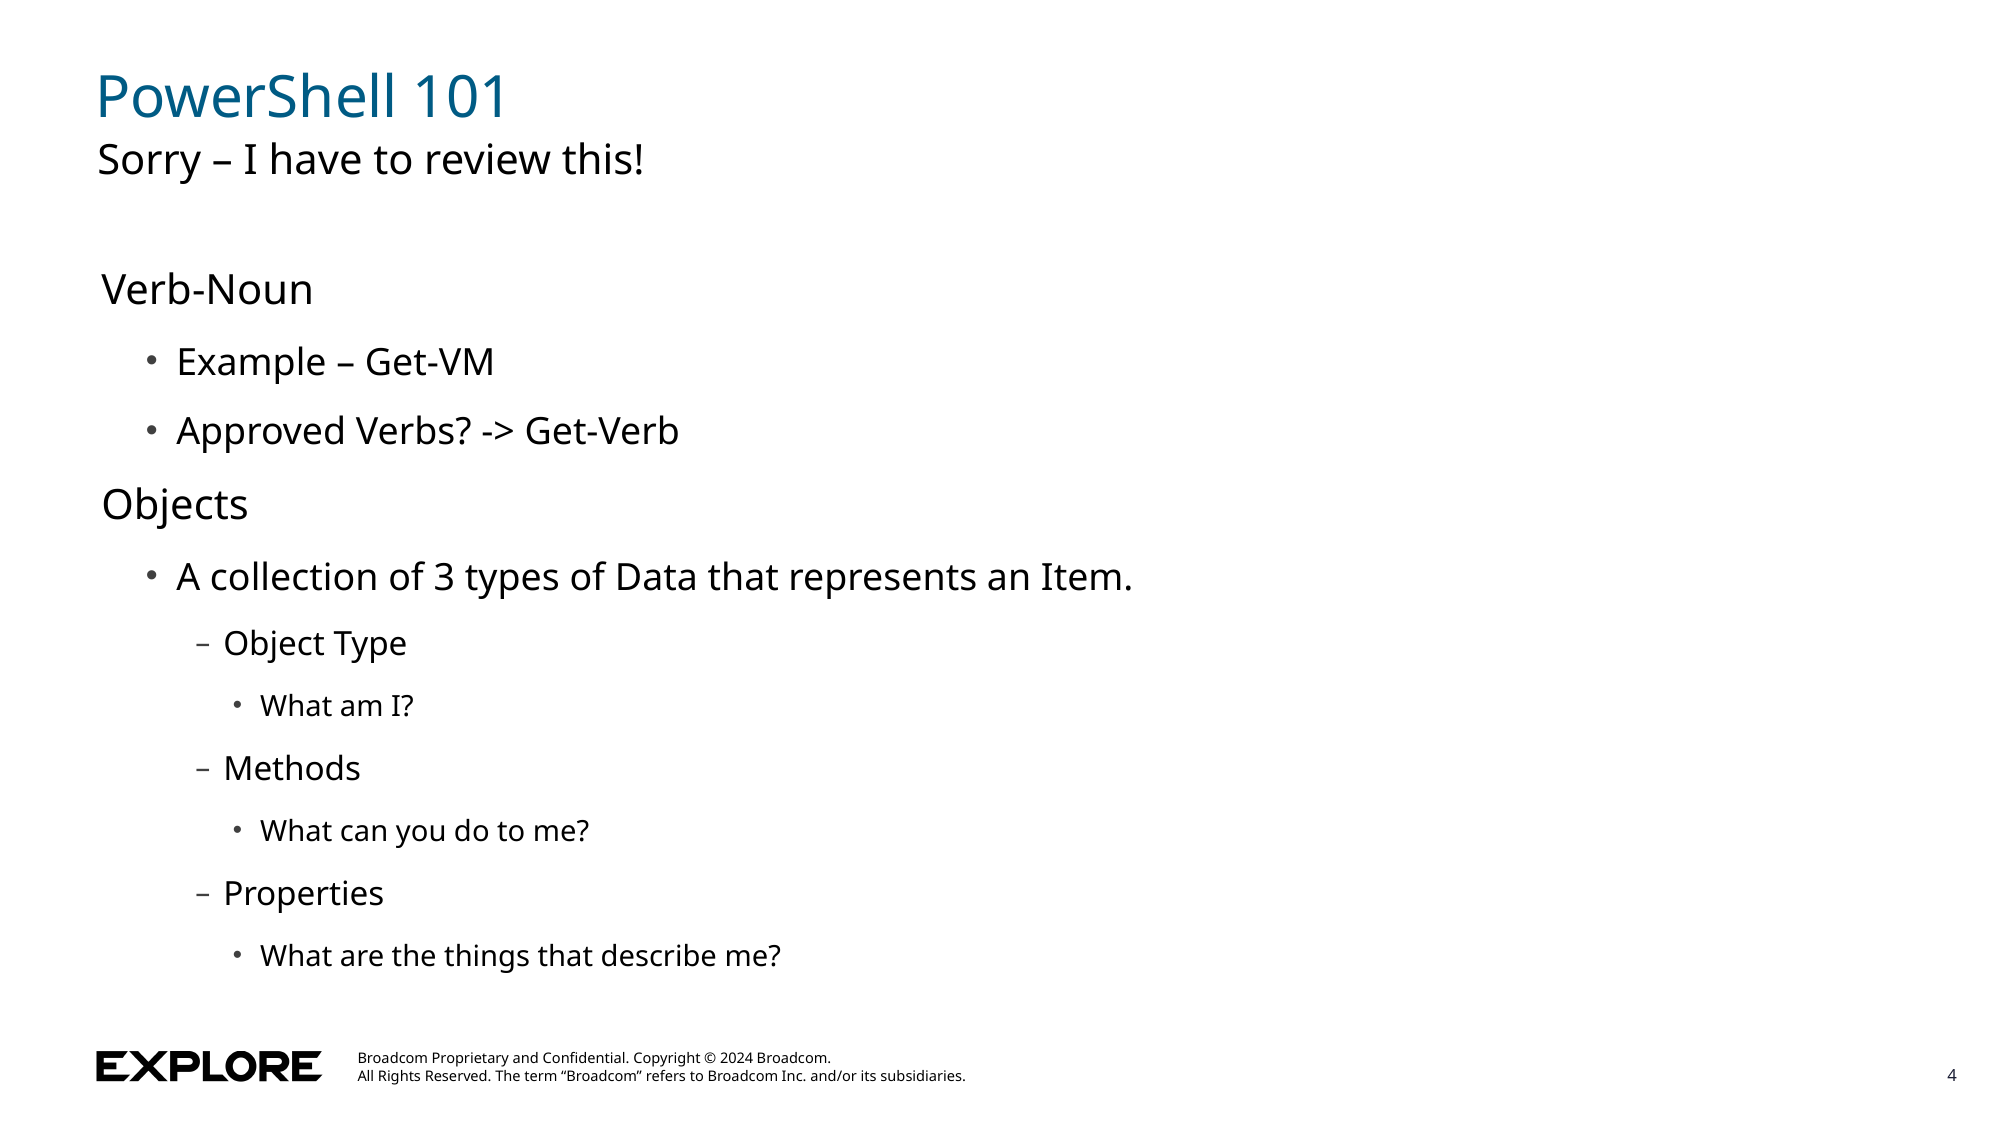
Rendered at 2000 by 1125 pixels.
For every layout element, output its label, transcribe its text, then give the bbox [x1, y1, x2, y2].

picture [96, 1051, 323, 1082]
subtitle Sorry – I have to review this! [97, 133, 1900, 174]
list Verb-Noun Example – Get-VM Approved Verbs? -> Get-Verb Objects A collection of 3 types of Data that represents an Item. Object Type What am I? Methods What can you do to me? Properties What are the things that describe me? [101, 262, 1902, 1013]
title PowerShell 101 [95, 67, 1900, 131]
